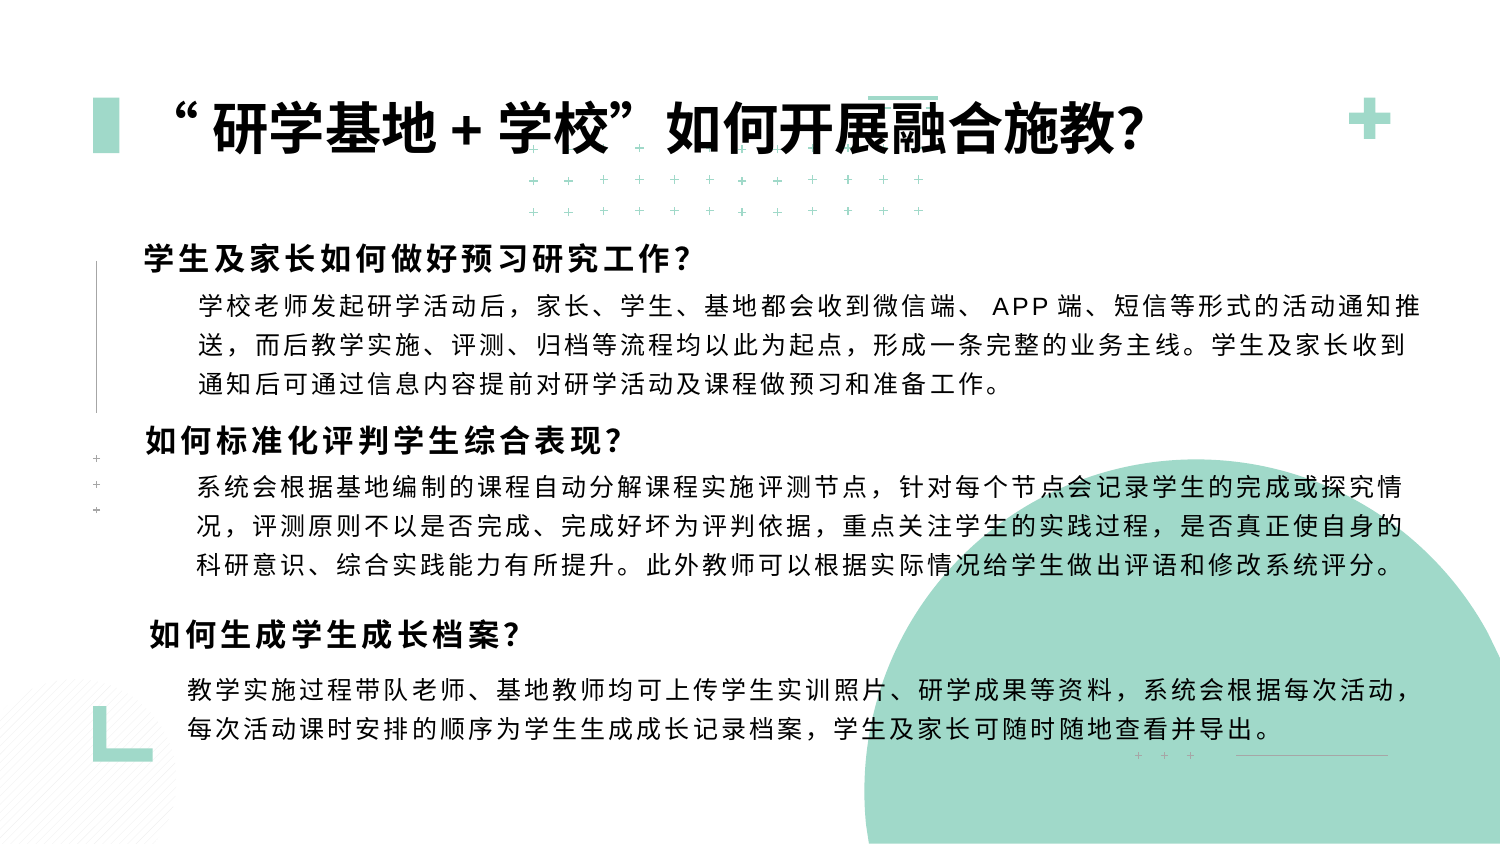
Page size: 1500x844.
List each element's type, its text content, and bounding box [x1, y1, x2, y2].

text_box [92, 705, 154, 763]
text_box [1146, 458, 1246, 462]
text_box 如何标准化评判学生综合表现？ [133, 416, 813, 464]
text_box 系统会根据基地编制的课程自动分解课程实施评测节点，针对每个节点会记录学生的完成或探究情况，评测原则不以是否完成、完成好坏为评判依据，重点关注学生的实践过程，是否真正使自身的科研意识、综合实践能力有所提升。此外教师可以根据实际情况给学生做出评语和修改系统评分。 [183, 462, 1442, 590]
text_box 如何生成学生成长档案？ [137, 610, 817, 658]
text_box 教学实施过程带队老师、基地教师均可上传学生实训照片、研学成果等资料，系统会根据每次活动，每次活动课时安排的顺序为学生生成成长记录档案，学生及家长可随时随地查看并导出。 [174, 665, 1433, 757]
text_box [1348, 97, 1391, 140]
text_box 学校老师发起研学活动后，家长、学生、基地都会收到微信端、APP端、短信等形式的活动通知推送，而后教学实施、评测、归档等流程均以此为起点，形成一条完整的业务主线。学生及家长收到通知后可通过信息内容提前对研学活动及课程做预习和准备工作。 [186, 281, 1444, 399]
text_box [92, 97, 120, 154]
text_box 学生及家长如何做好预习研究工作？ [130, 234, 810, 282]
text_box “研学基地+学校”如何开展融合施教？ [130, 88, 1143, 166]
text_box [0, 678, 178, 844]
text_box [863, 566, 1500, 844]
